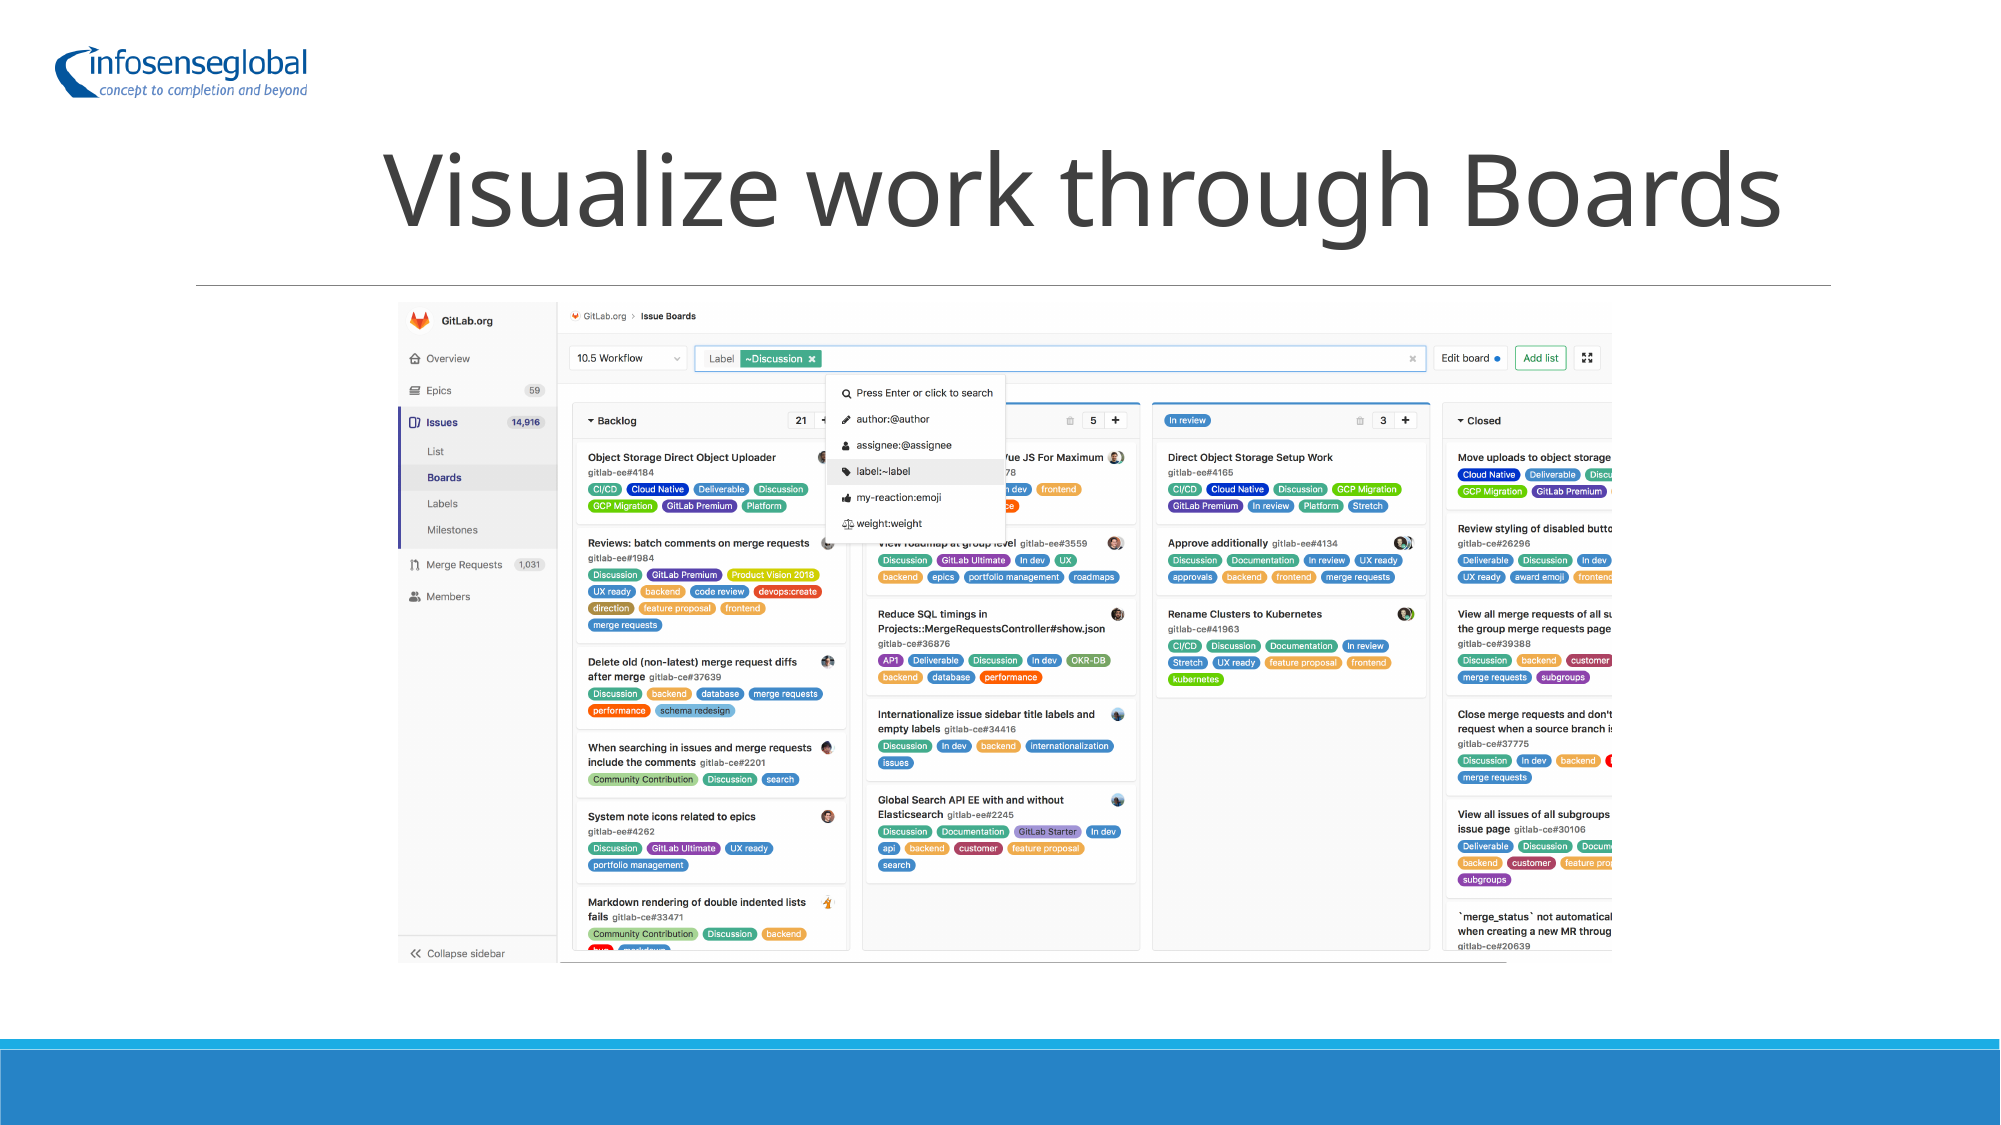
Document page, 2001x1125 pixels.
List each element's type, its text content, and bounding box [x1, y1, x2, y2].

picture [54, 45, 307, 98]
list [397, 302, 1613, 964]
title Visualize work through Boards [235, 95, 1934, 255]
